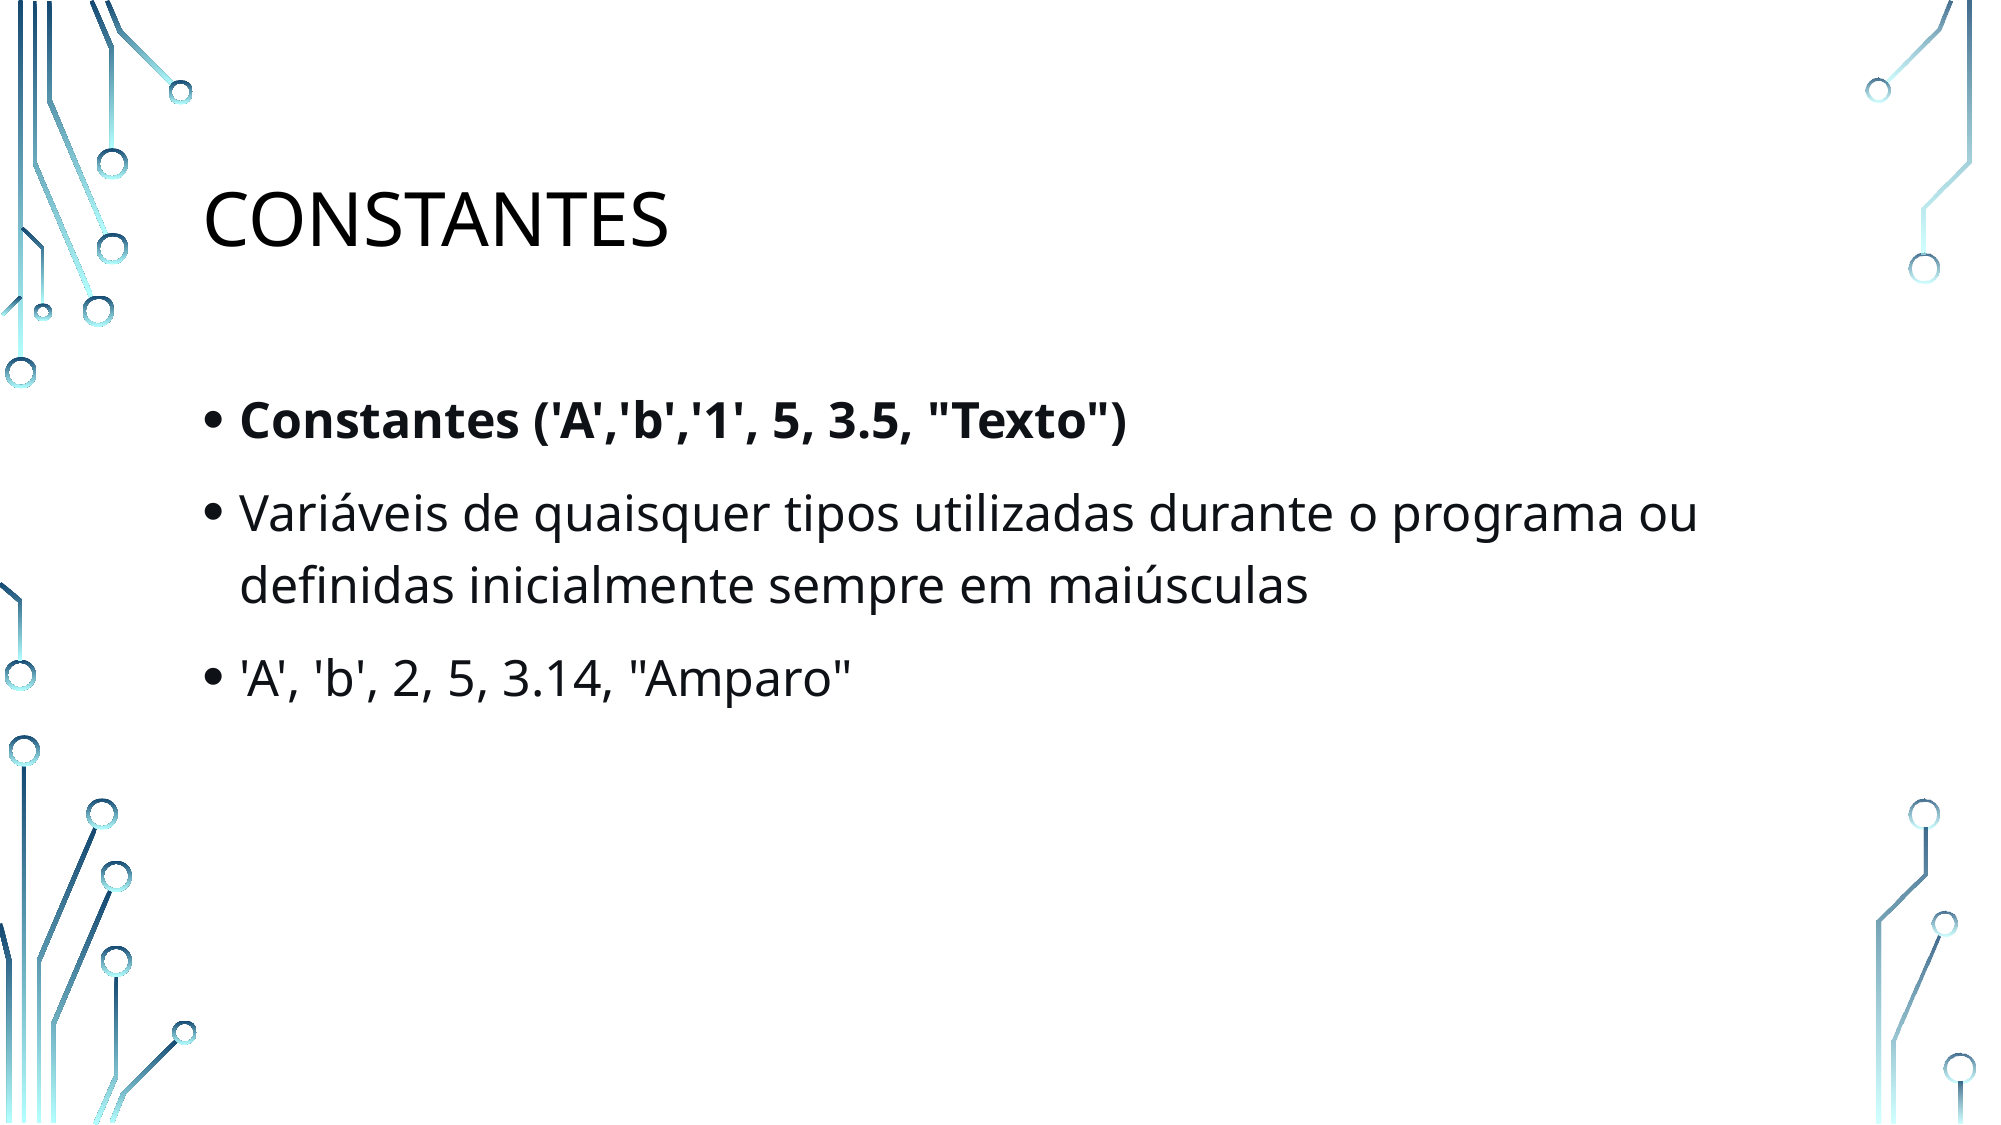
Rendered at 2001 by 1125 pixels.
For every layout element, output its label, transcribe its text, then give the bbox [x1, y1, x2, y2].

title constantes [187, 101, 1813, 344]
list Constantes ('A','b','1', 5, 3.5, "Texto") Variáveis de quaisquer tipos utilizadas durante o programa ou definidas inicialmente sempre em maiúsculas 'A', 'b', 2, 5, 3.14, "Amparo" [187, 369, 1813, 950]
